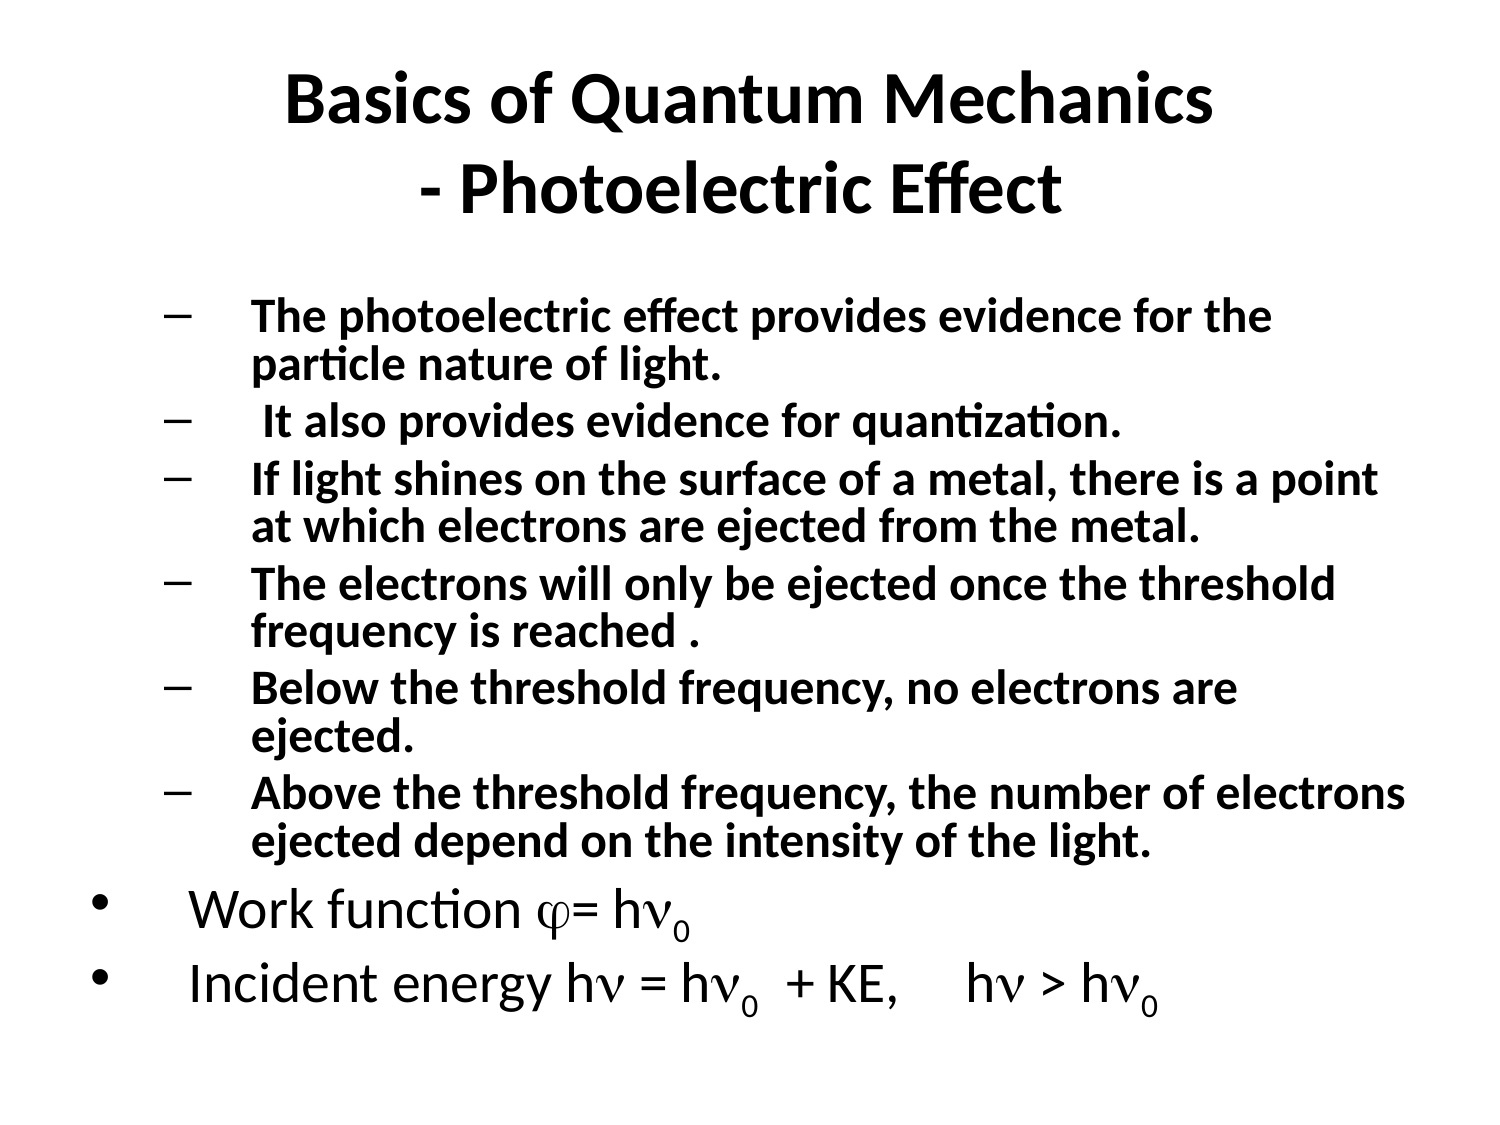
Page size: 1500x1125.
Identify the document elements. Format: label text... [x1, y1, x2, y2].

title Basics of Quantum Mechanics - Photoelectric Effect [75, 45, 1425, 233]
list The photoelectric effect provides evidence for the particle nature of light. It also provides evidence for quantization. If light shines on the surface of a metal, there is a point at which electrons are ejected from the metal. The electrons will only be ejected once the threshold frequency is reached . Below the threshold frequency, no electrons are ejected. Above the threshold frequency, the number of electrons ejected depend on the intensity of the light. Work function = h0 Incident energy h = h0 + KE, h > h0 [75, 287, 1425, 1030]
